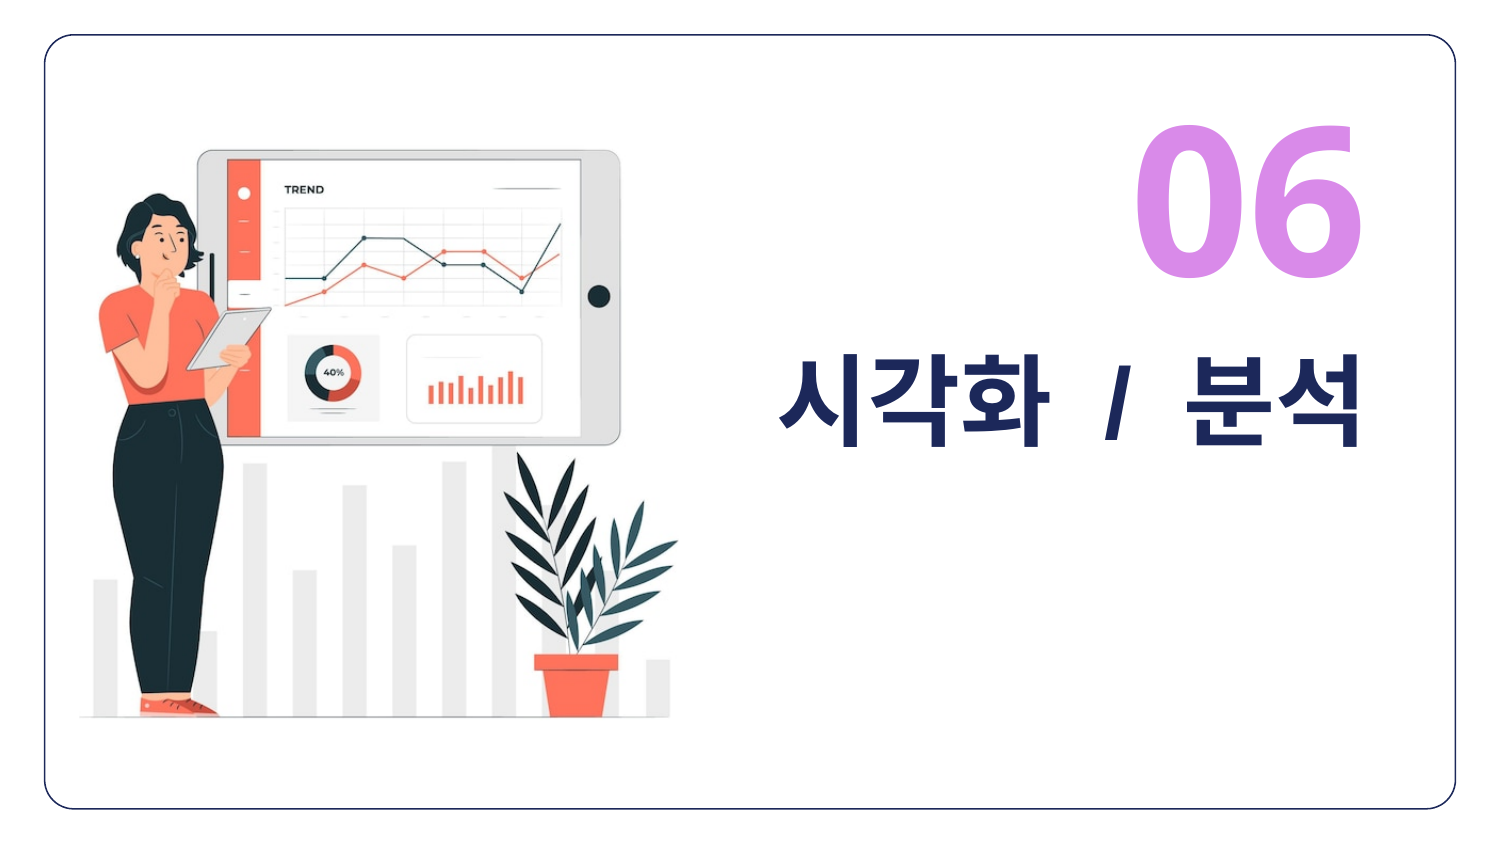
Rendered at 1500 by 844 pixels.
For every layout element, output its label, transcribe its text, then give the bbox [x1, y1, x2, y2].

title 시각화 / 분석 [723, 323, 1383, 591]
picture [79, 88, 680, 756]
title 06 [1114, 88, 1383, 299]
